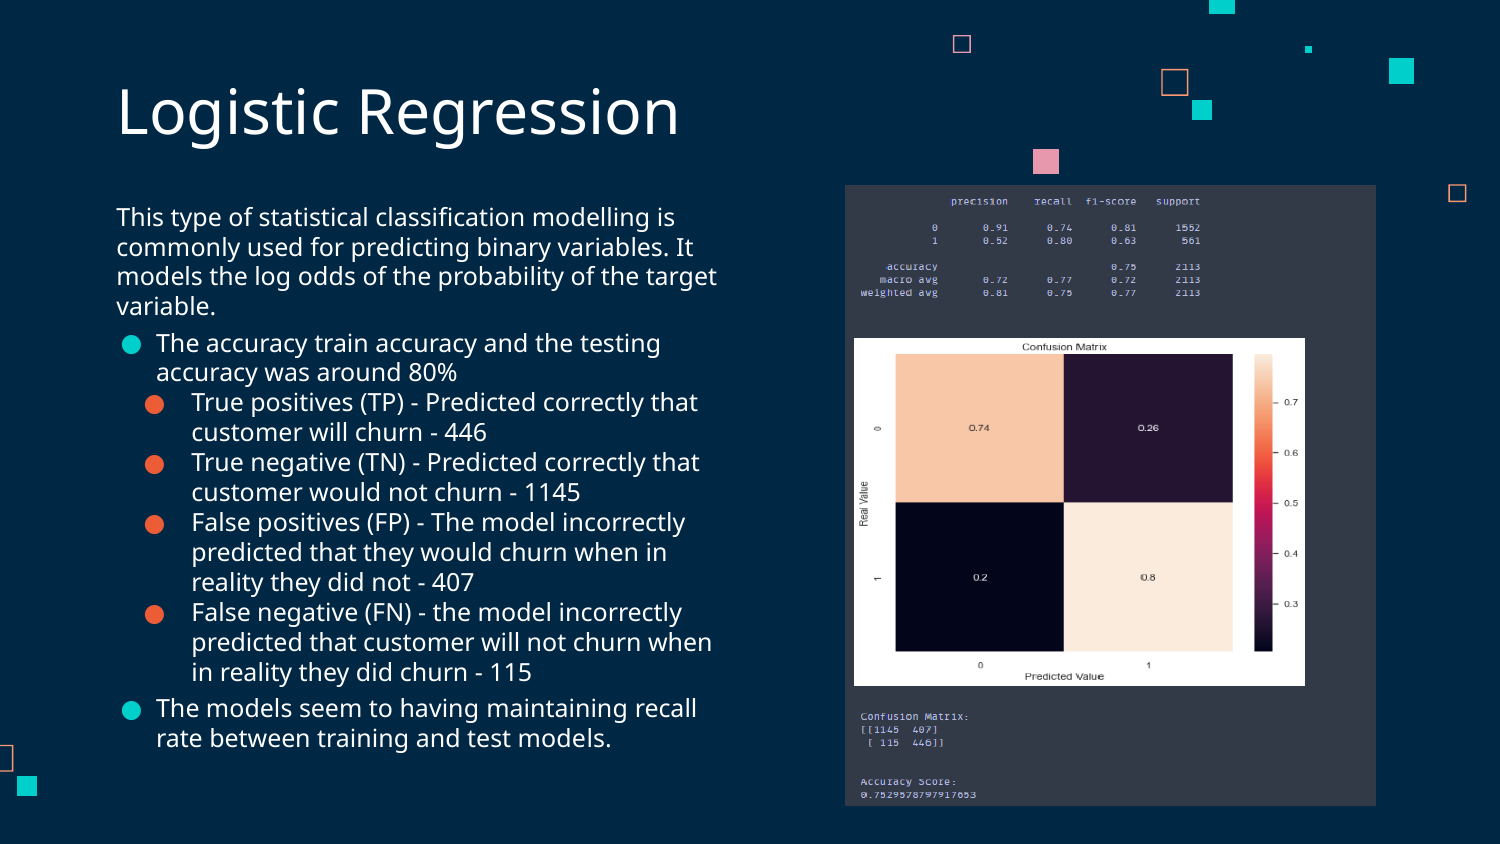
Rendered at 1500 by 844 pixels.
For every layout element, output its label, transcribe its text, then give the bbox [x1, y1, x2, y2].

picture [845, 185, 1376, 806]
title Logistic Regression [101, 67, 878, 163]
list This type of statistical classification modelling is commonly used for predicting binary variables. It models the log odds of the probability of the target variable. The accuracy train accuracy and the testing accuracy was around 80% True positives (TP) - Predicted correctly that customer will churn - 446 True negative (TN) - Predicted correctly that customer would not churn - 1145 False positives (FP) - The model incorrectly predicted that they would churn when in reality they did not - 407 False negative (FN) - the model incorrectly predicted that customer will not churn when in reality they did churn - 115 The models seem to having maintaining recall rate between training and test models. [101, 186, 743, 808]
